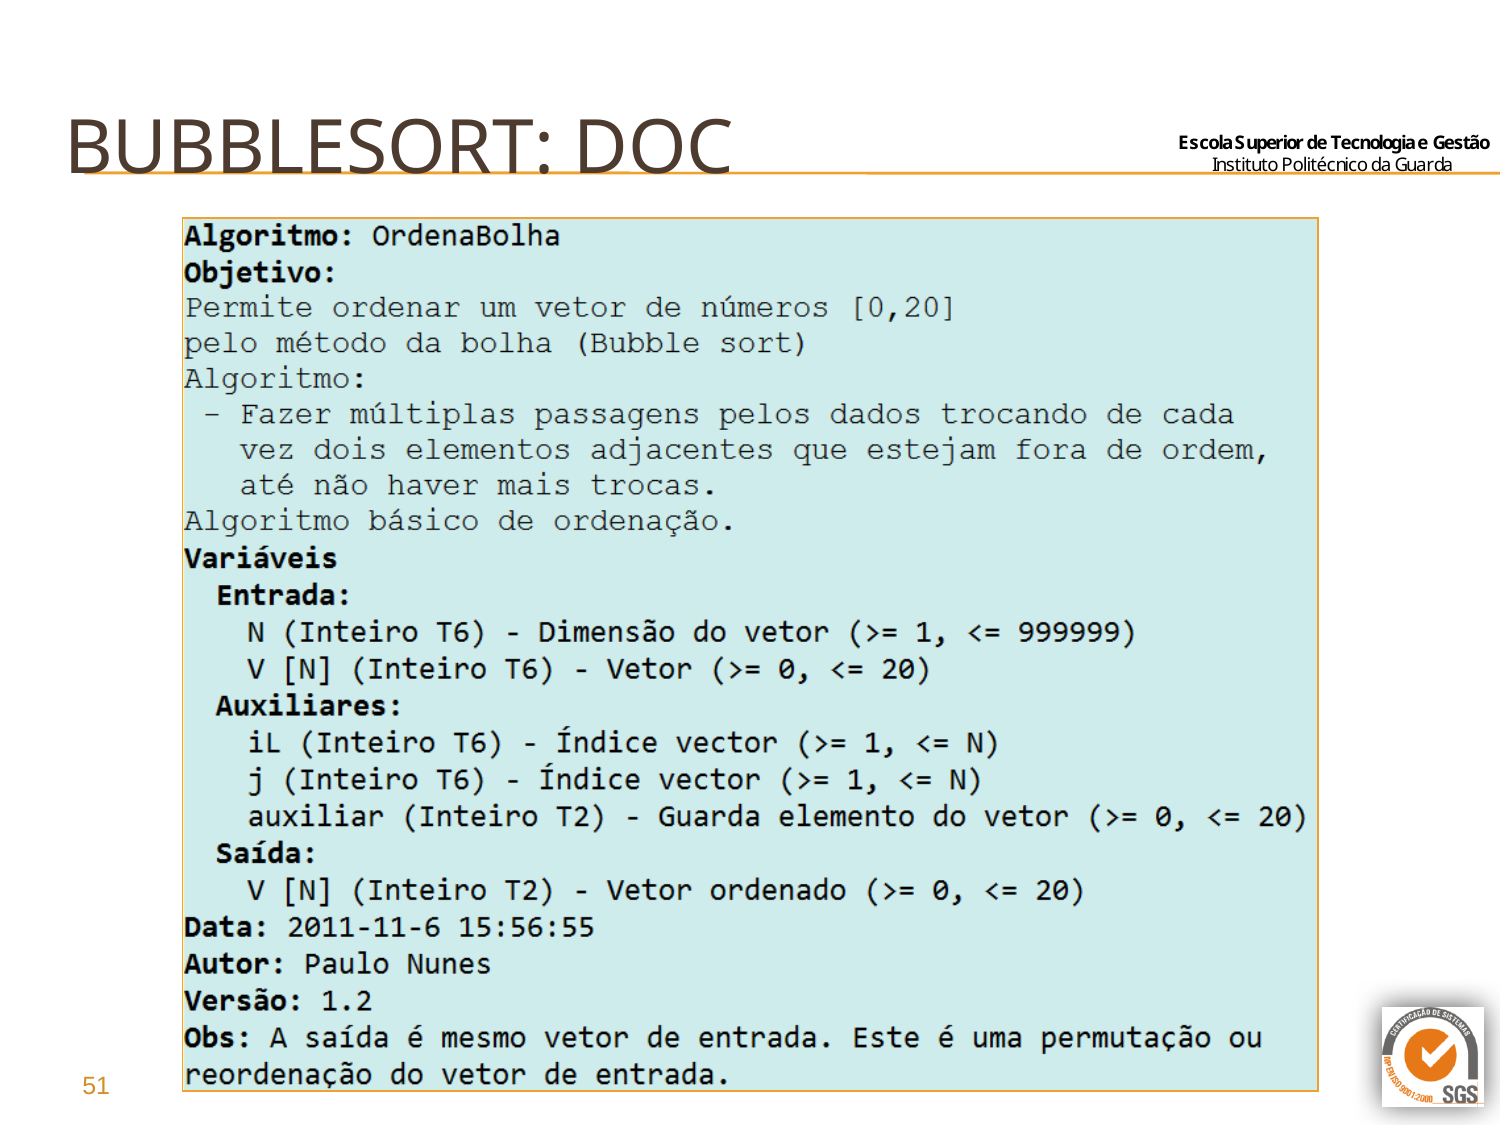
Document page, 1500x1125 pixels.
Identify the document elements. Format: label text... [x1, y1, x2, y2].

picture [1382, 1007, 1484, 1107]
title Bubblesort: DOC [49, 75, 1475, 213]
slide_number 51 [0, 1062, 125, 1103]
picture [182, 218, 1318, 1091]
